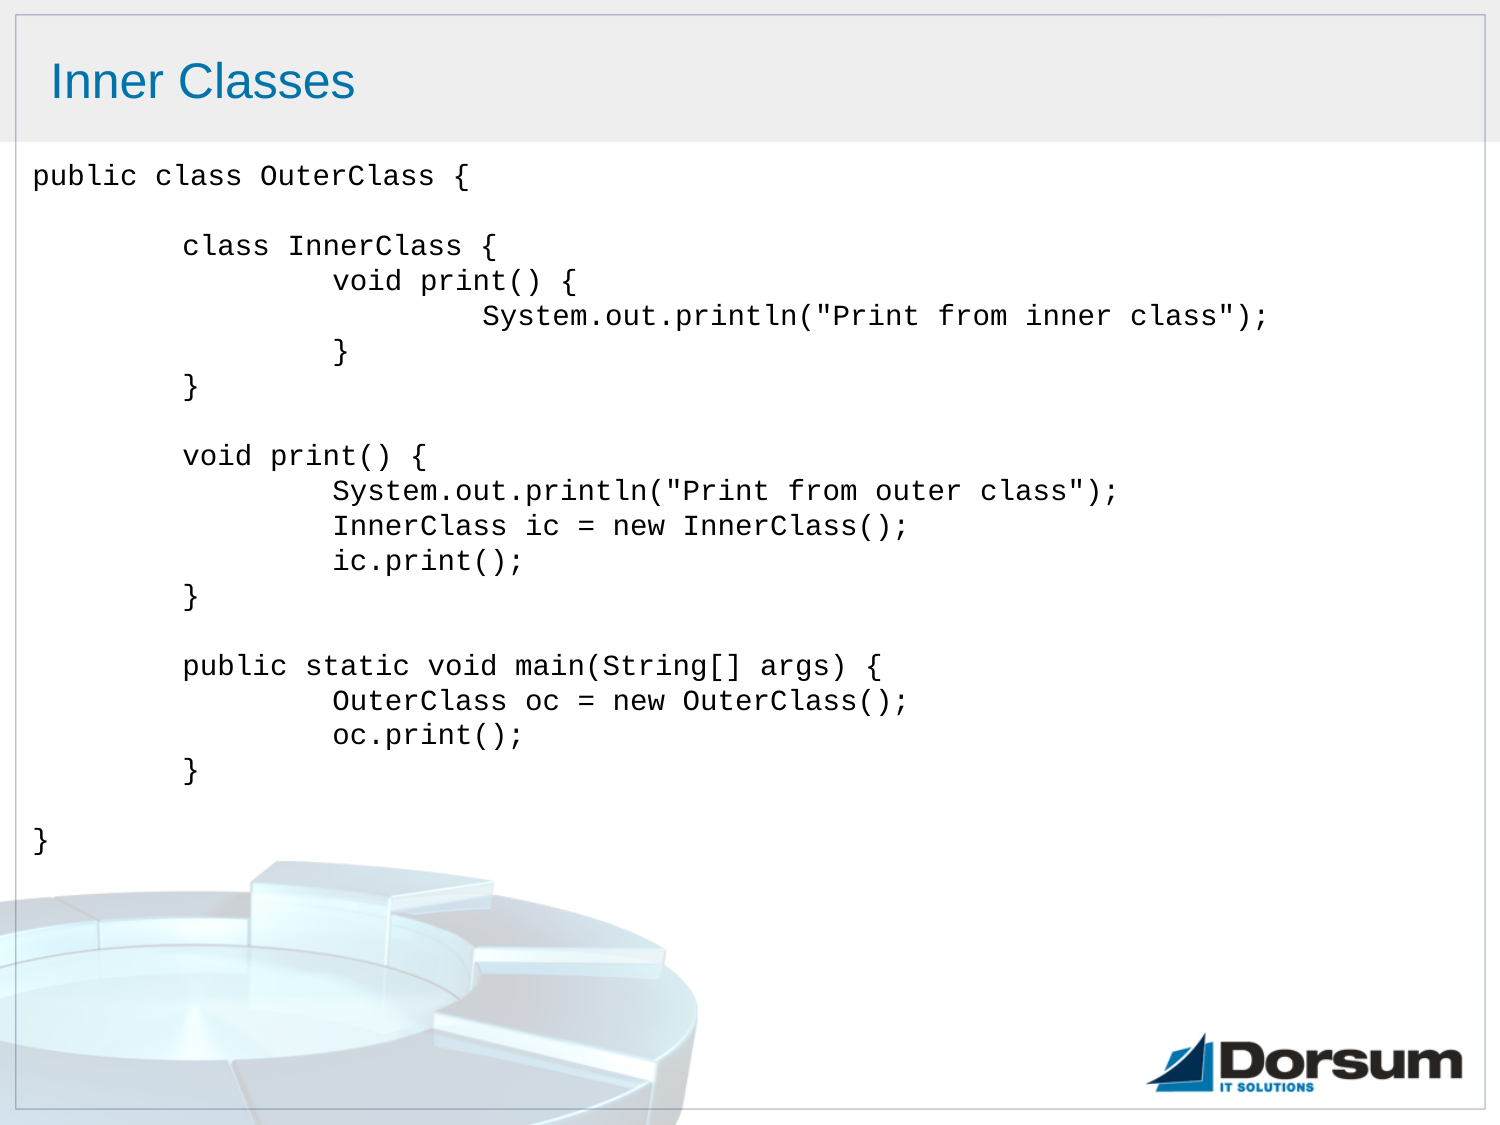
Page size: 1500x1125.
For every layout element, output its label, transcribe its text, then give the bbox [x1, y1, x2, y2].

text_box [37, 184, 1447, 1024]
text_box public class OuterClass { class InnerClass { void print() { System.out.println("Print from inner class"); } } void print() { System.out.println("Print from outer class"); InnerClass ic = new InnerClass(); ic.print(); } public static void main(String[] args) { OuterClass oc = new OuterClass(); oc.print(); } } [17, 148, 1353, 863]
title Inner Classes [35, 30, 1090, 126]
picture [0, 0, 1500, 1125]
